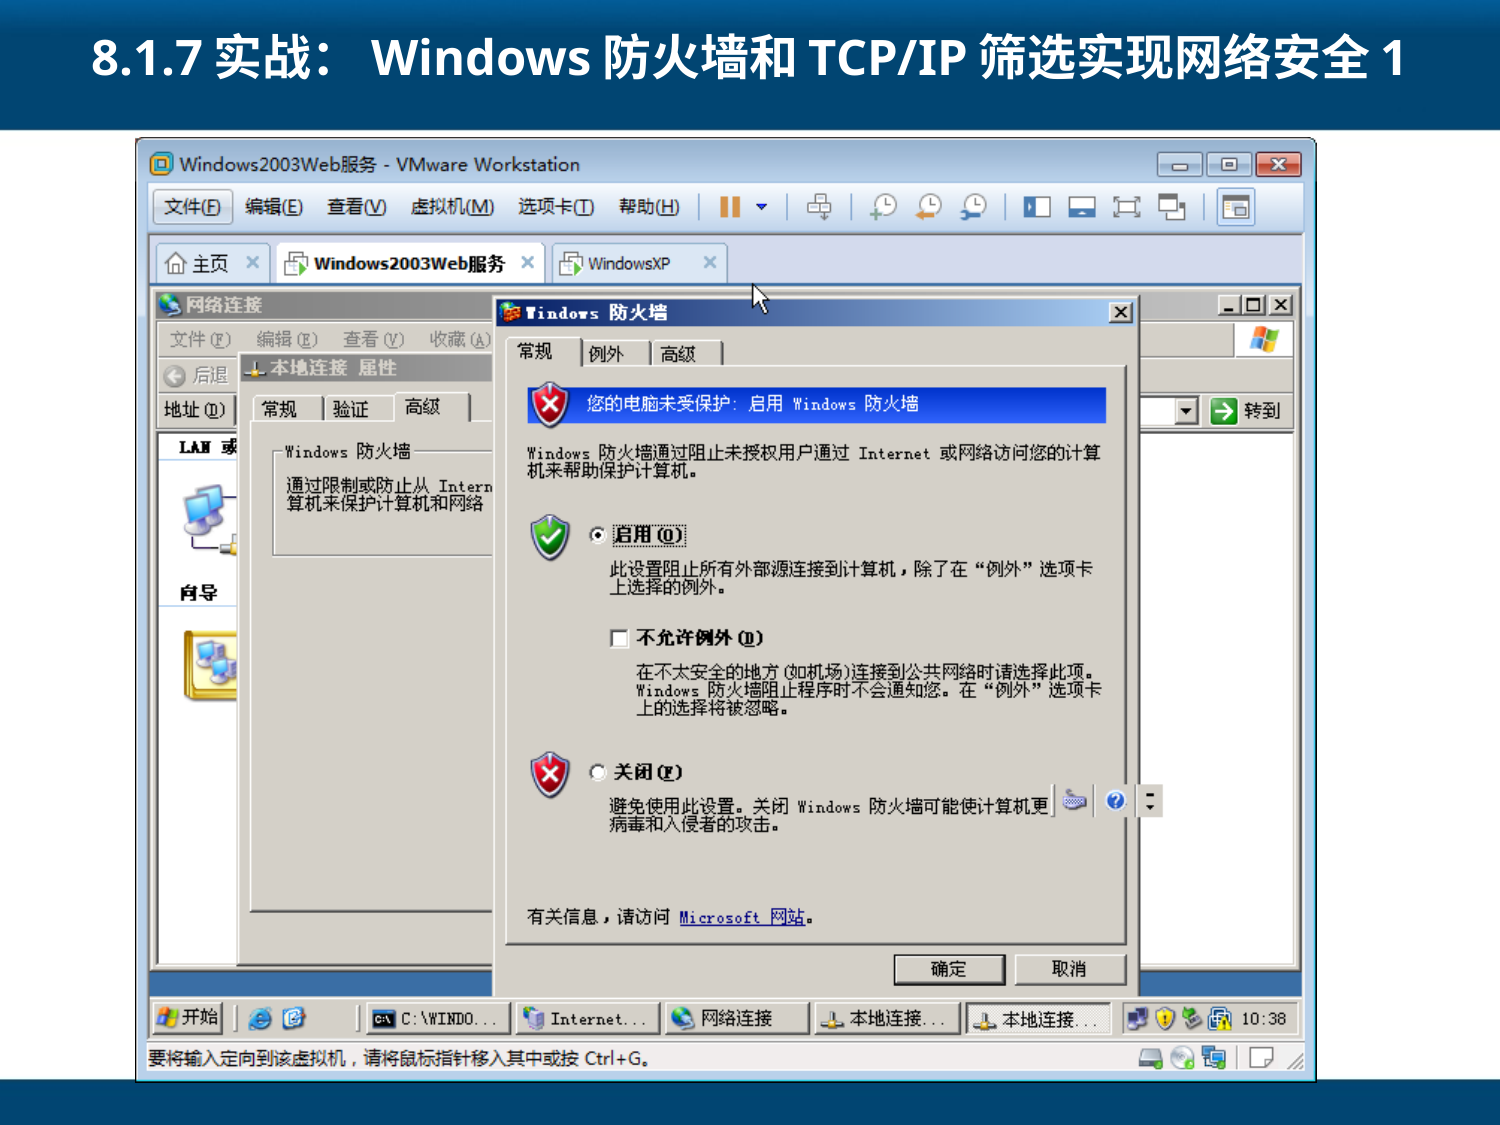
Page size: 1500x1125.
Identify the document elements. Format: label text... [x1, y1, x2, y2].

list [135, 137, 1317, 1083]
picture [0, 0, 1500, 1125]
title 8.1.7实战：Windows防火墙和TCP/IP筛选实现网络安全1 [76, 19, 1427, 100]
